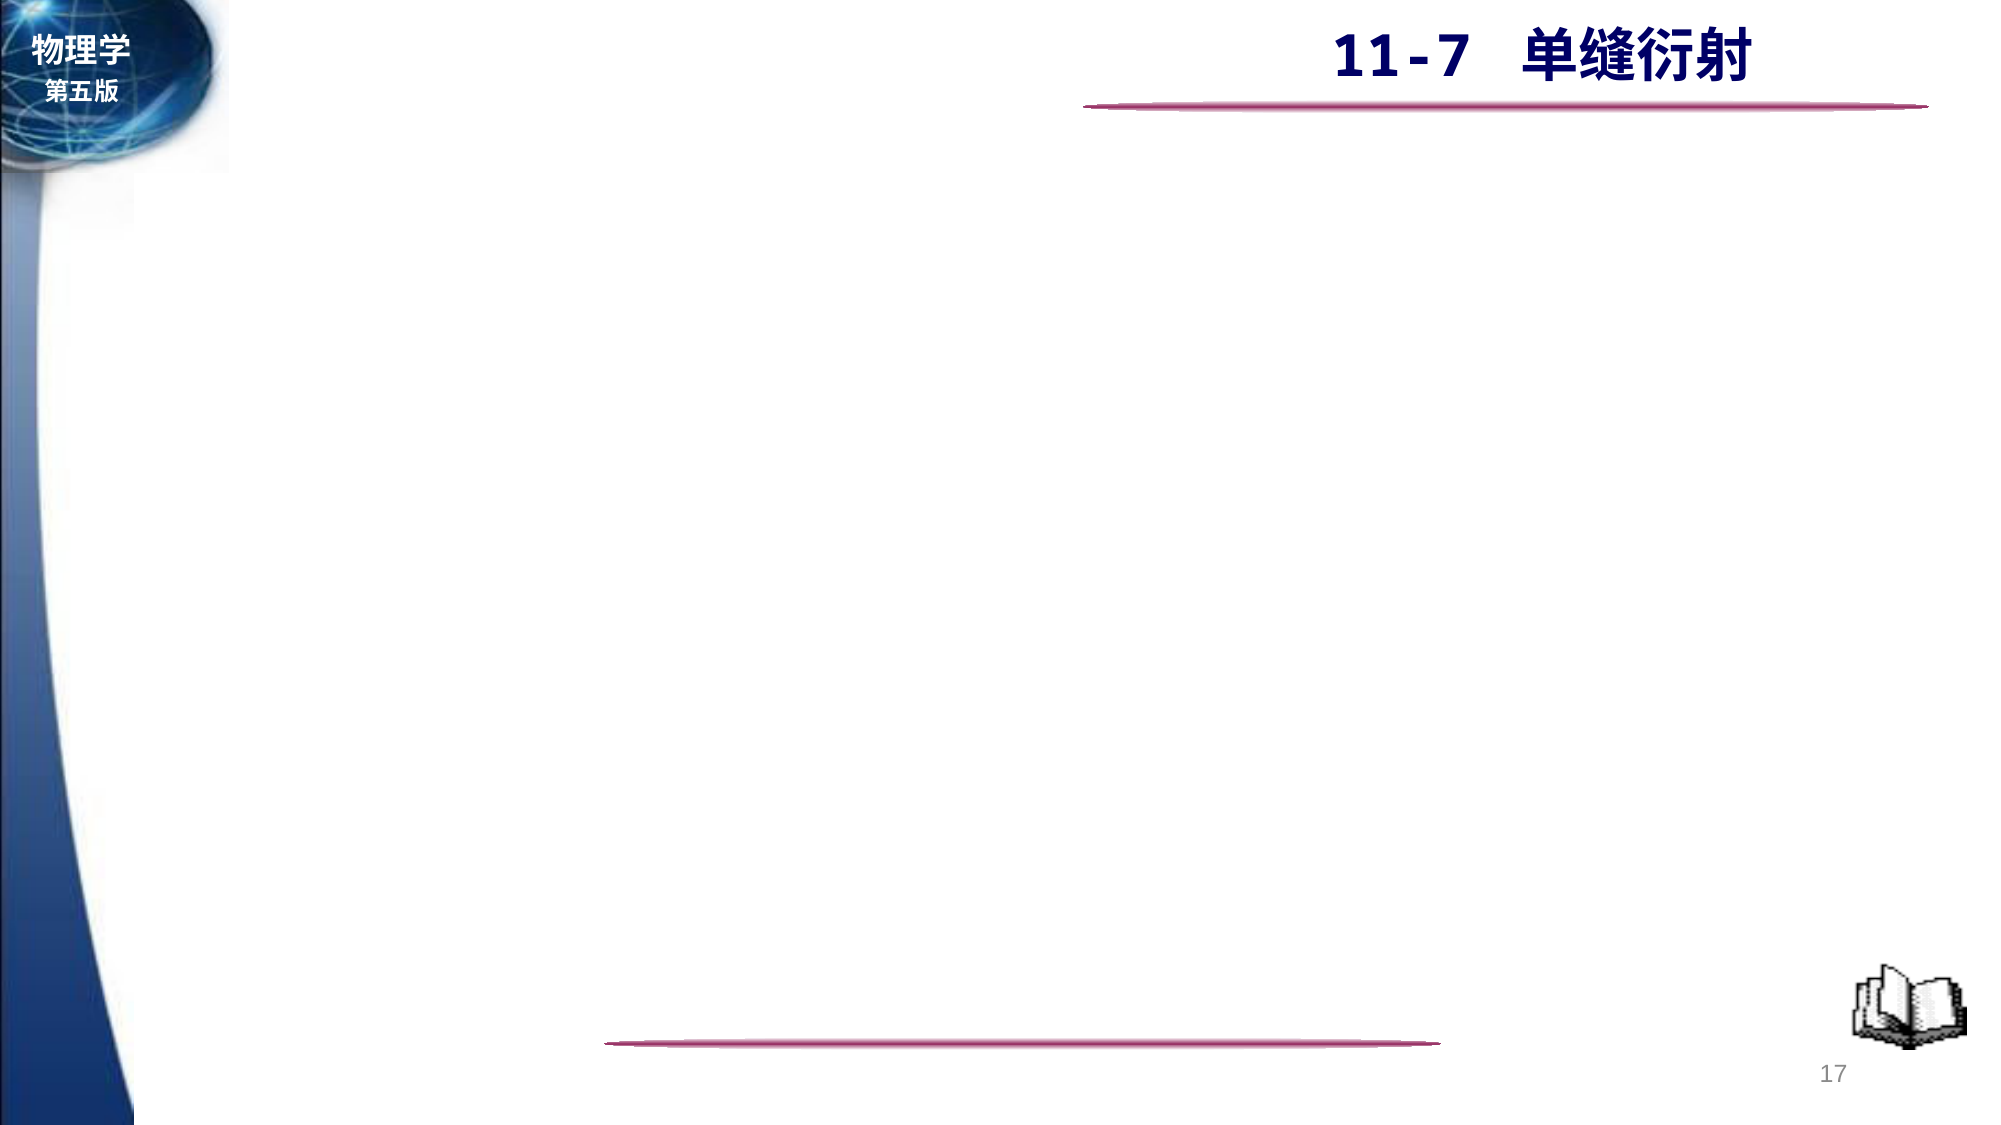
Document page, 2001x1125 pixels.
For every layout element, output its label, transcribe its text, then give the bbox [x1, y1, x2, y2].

picture [1850, 962, 1967, 1050]
slide_number 17 [1412, 1042, 1863, 1103]
picture [0, 0, 229, 1125]
